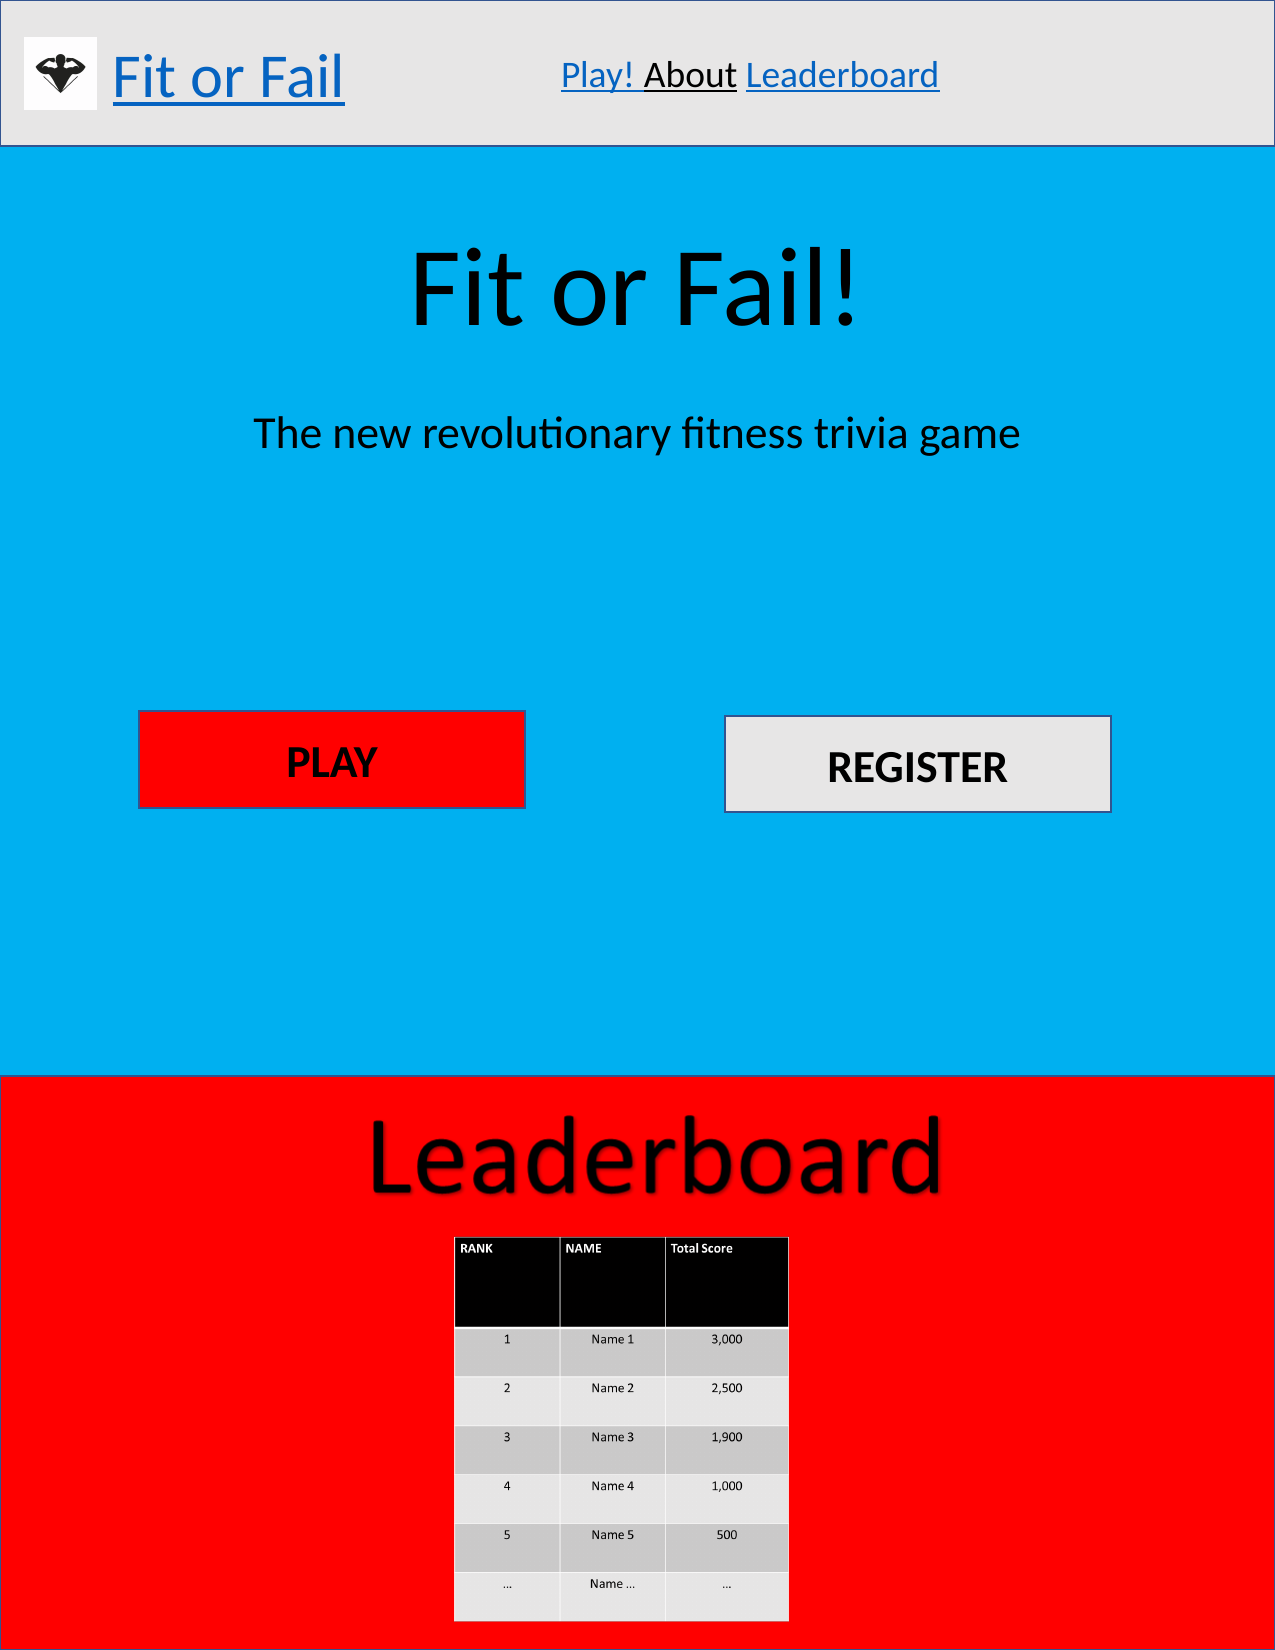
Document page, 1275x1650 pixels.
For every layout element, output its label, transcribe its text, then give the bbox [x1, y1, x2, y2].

text_box [0, 0, 1275, 147]
text_box Fit or Fail [97, 27, 361, 118]
text_box REGISTER [724, 715, 1112, 813]
picture [292, 1076, 1021, 1622]
text_box PLAY [138, 710, 526, 809]
text_box Fit or Fail! The new revolutionary fitness trivia game [238, 205, 1037, 466]
text_box Play! About Leaderboard [546, 42, 1251, 102]
text_box [0, 1075, 1275, 1650]
picture [24, 37, 97, 110]
